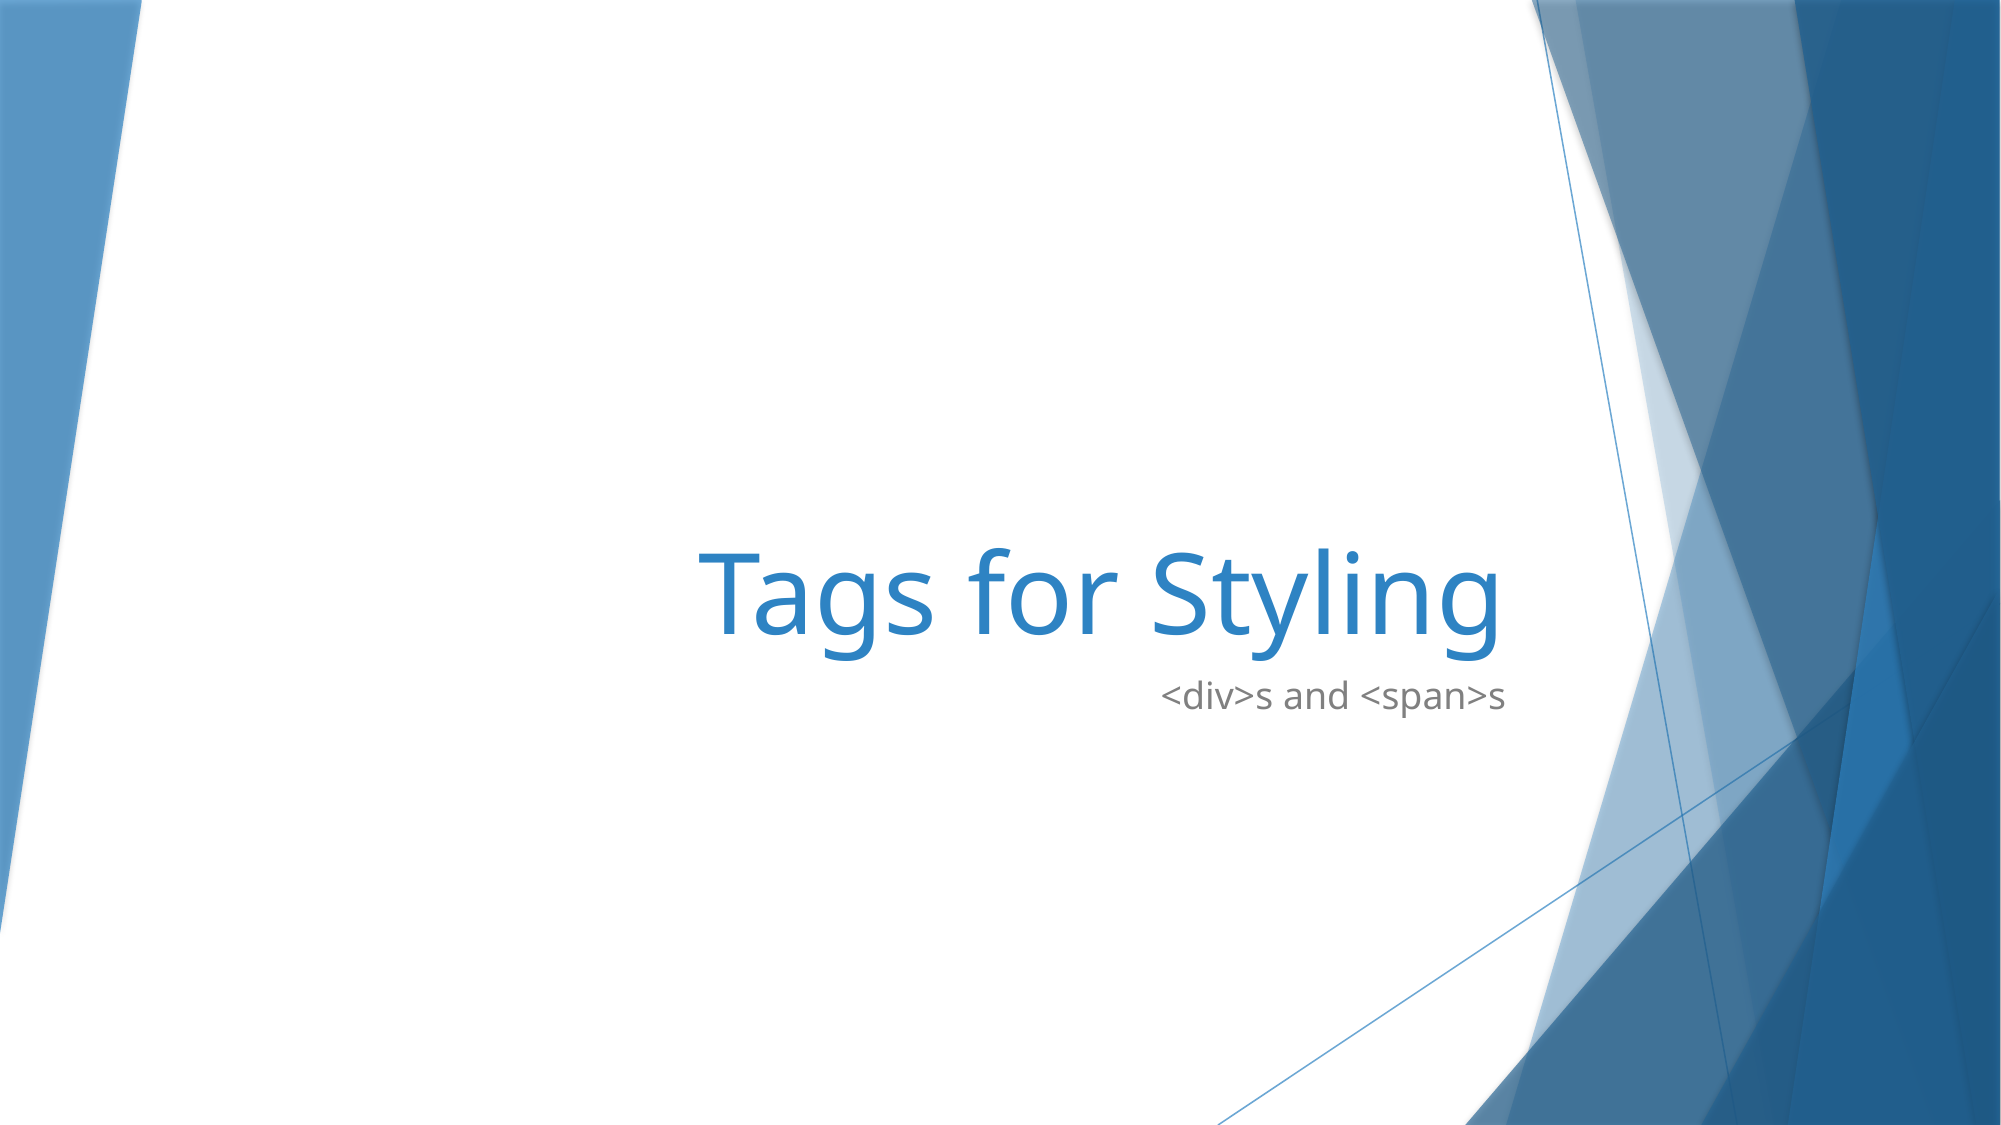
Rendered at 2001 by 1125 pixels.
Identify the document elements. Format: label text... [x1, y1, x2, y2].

subtitle <div>s and <span>s [247, 664, 1522, 845]
title Tags for Styling [247, 394, 1522, 664]
